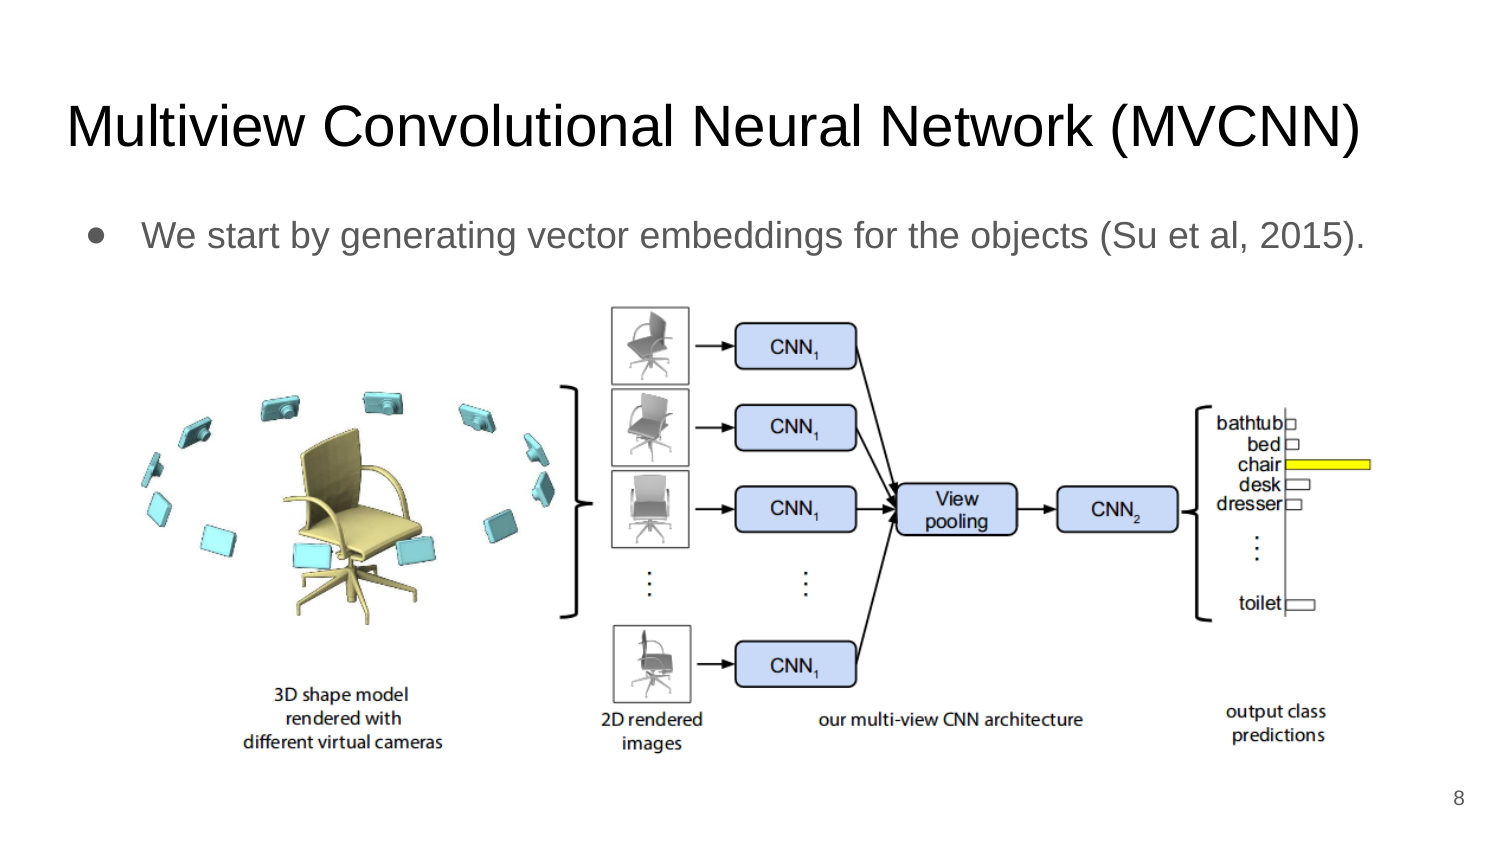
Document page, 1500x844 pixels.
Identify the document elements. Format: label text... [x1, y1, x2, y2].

picture [119, 289, 1381, 766]
list We start by generating vector embeddings for the objects (Su et al, 2015). [51, 189, 1449, 750]
slide_number 8 [1389, 764, 1480, 830]
title Multiview Convolutional Neural Network (MVCNN) [51, 72, 1449, 167]
